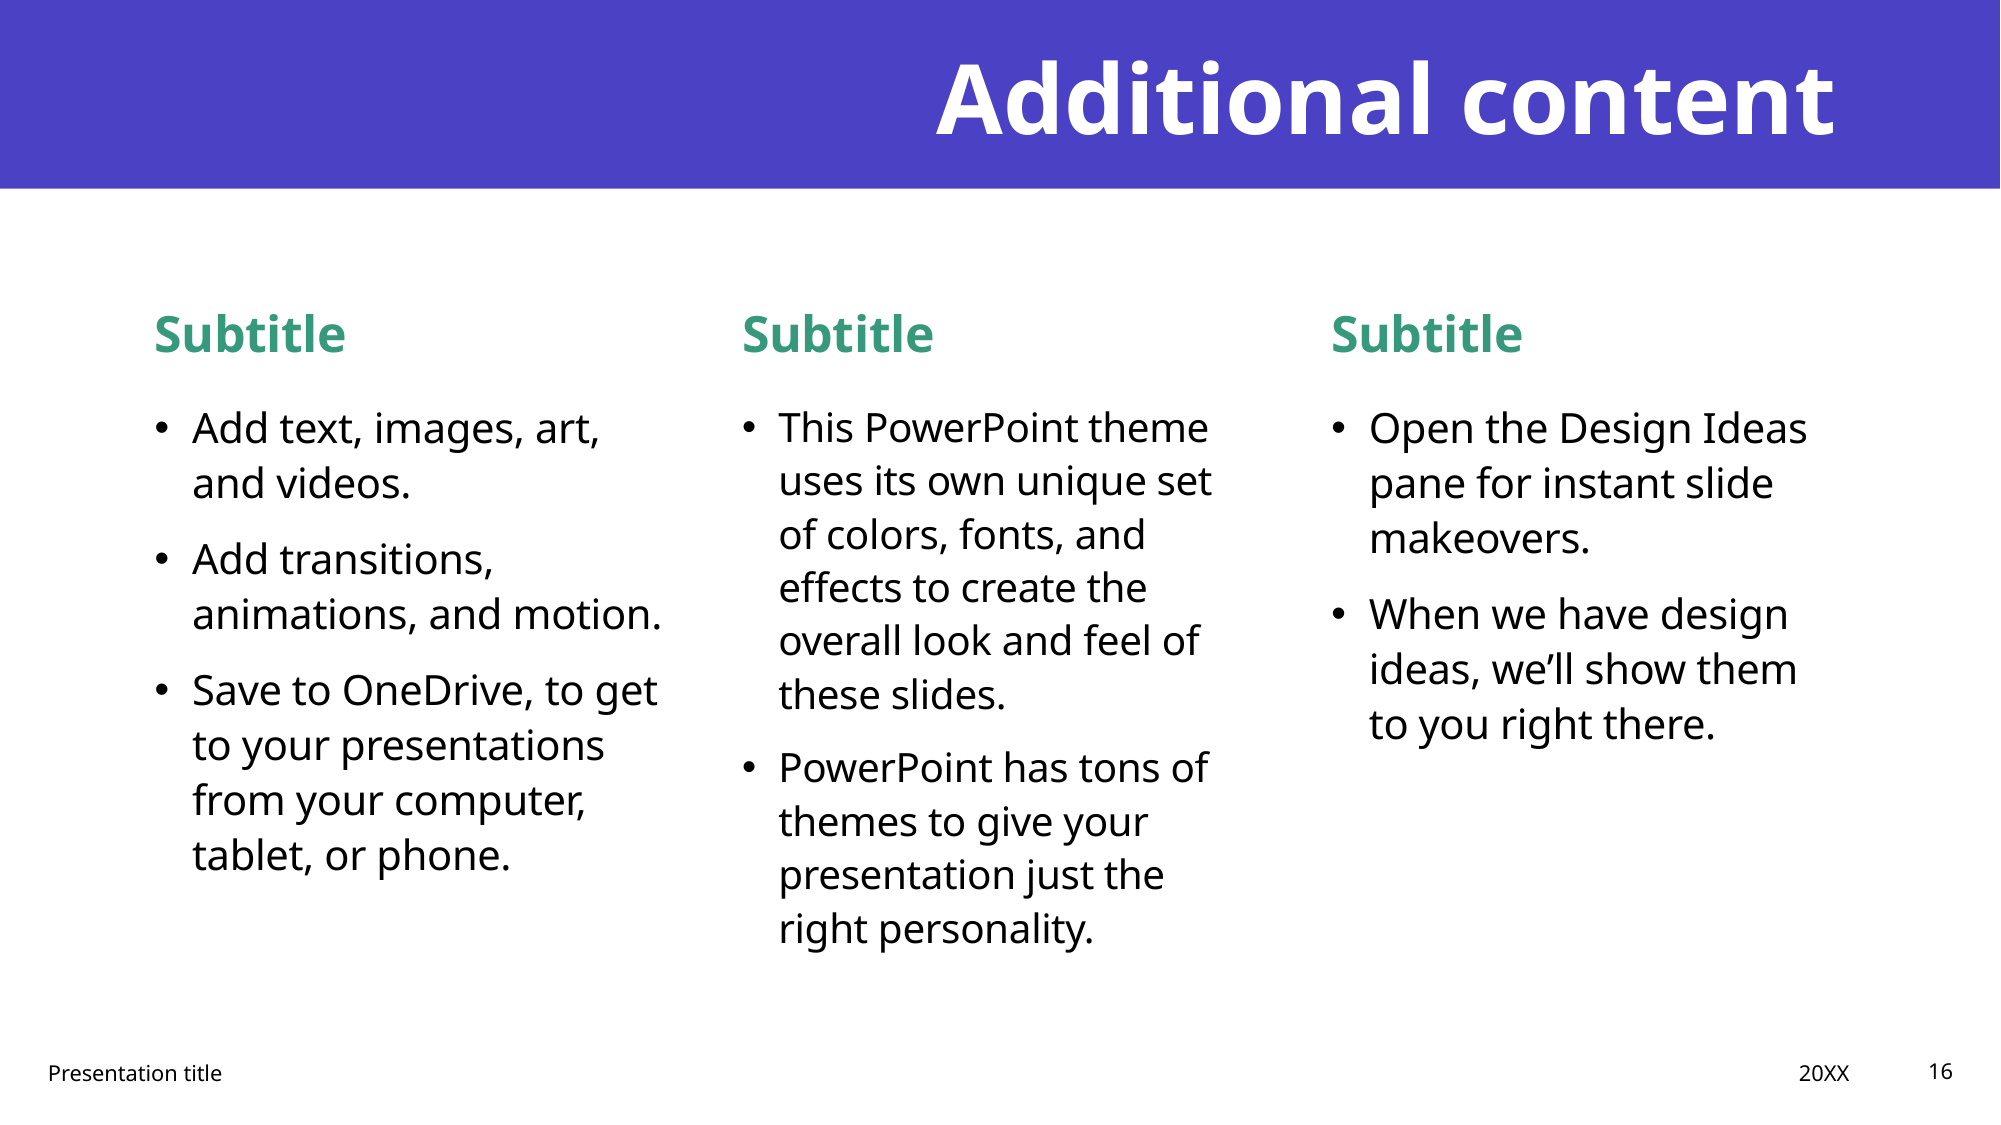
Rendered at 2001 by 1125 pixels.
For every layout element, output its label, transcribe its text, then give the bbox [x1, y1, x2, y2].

list Open the Design Ideas pane for instant slide makeovers. When we have design ideas, we’ll show them to you right there. [1316, 389, 1863, 962]
title Additional content [308, 30, 1852, 162]
list Add text, images, art, and videos. Add transitions, animations, and motion. Save to OneDrive, to get to your presentations from your computer, tablet, or phone. [139, 389, 686, 962]
slide_number 16 [1864, 1042, 1968, 1103]
footer Presentation title [33, 1042, 827, 1103]
list Subtitle [1316, 289, 1863, 388]
list This PowerPoint theme uses its own unique set of colors, fonts, and effects to create the overall look and feel of these slides. PowerPoint has tons of themes to give your presentation just the right personality. [727, 389, 1273, 962]
list Subtitle [727, 289, 1273, 388]
slide_number 20XX [1150, 1042, 1864, 1103]
list Subtitle [139, 289, 686, 388]
